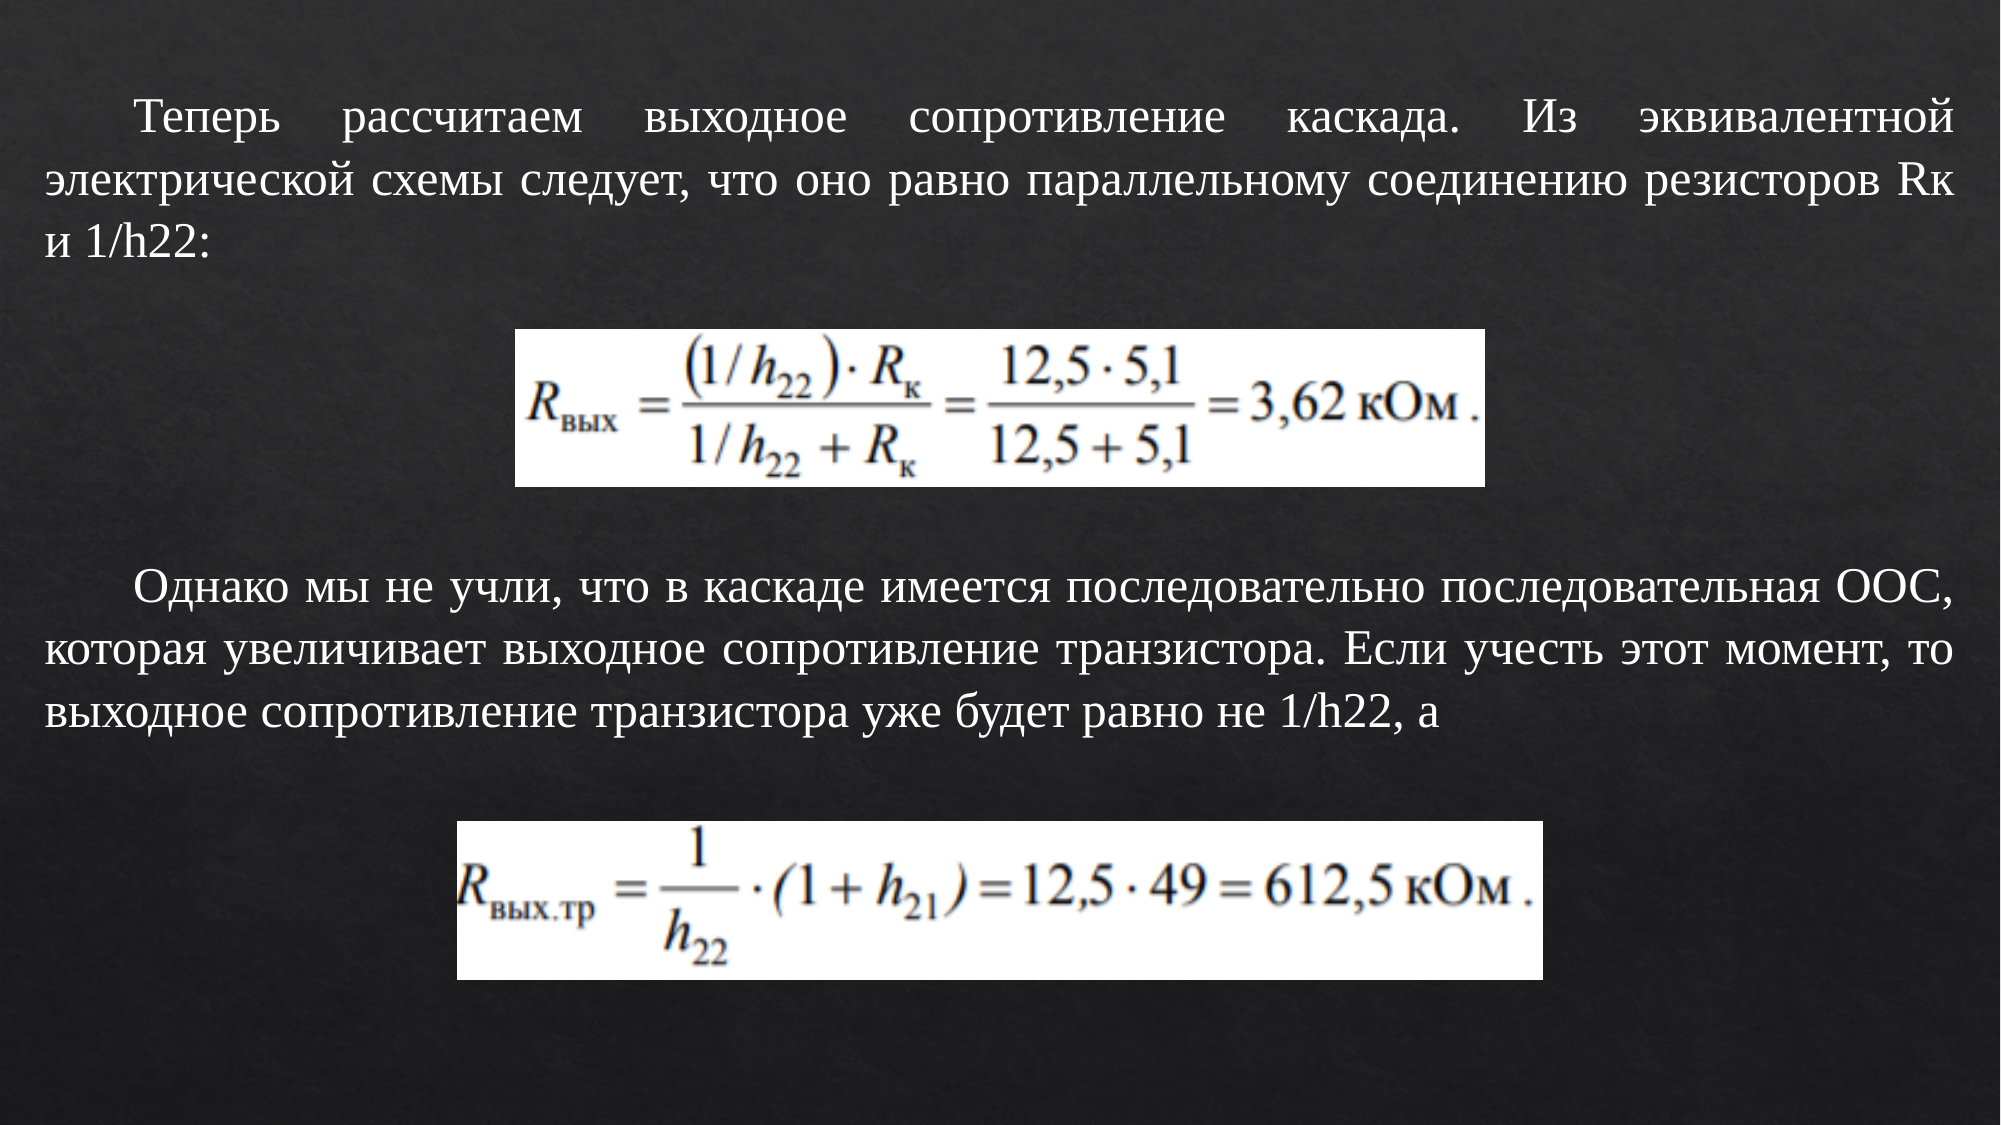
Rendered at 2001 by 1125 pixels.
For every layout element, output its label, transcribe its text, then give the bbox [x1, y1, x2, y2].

text_box Однако мы не учли, что в каскаде имеется последовательно последовательная ООС, которая увеличивает выходное сопротивление транзистора. Если учесть этот момент, то выходное сопротивление транзистора уже будет равно не 1/h22, а [29, 542, 1971, 745]
picture [515, 328, 1485, 488]
text_box Теперь рассчитаем выходное сопротивление каскада. Из эквивалентной электрической схемы следует, что оно равно параллельному соединению резисторов Rк и 1/h22: [29, 72, 1971, 276]
picture [457, 821, 1543, 980]
